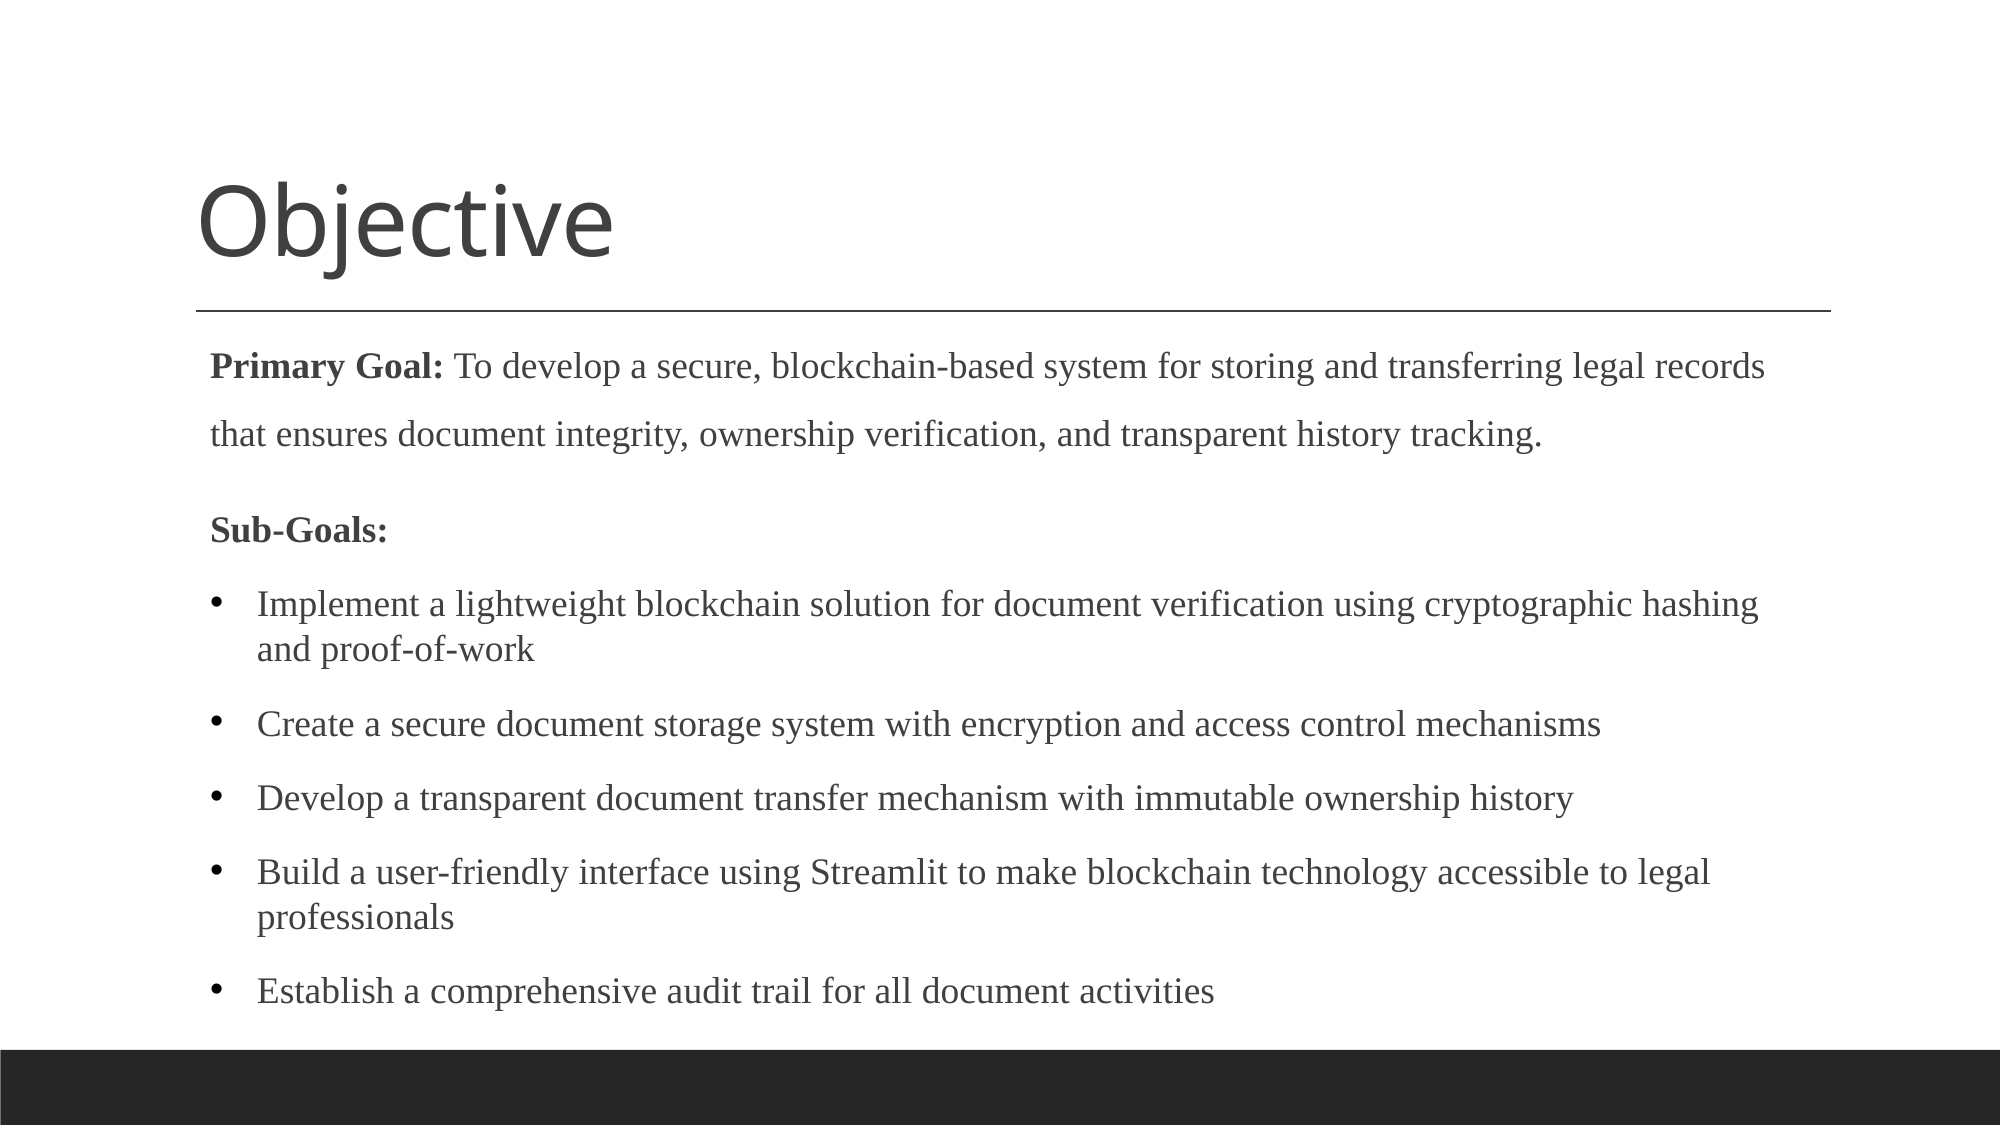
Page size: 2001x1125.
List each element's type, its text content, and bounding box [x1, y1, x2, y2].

title Objective [180, 47, 1830, 285]
list Primary Goal: To develop a secure, blockchain-based system for storing and transferring legal records that ensures document integrity, ownership verification, and transparent history tracking. Sub-Goals: Implement a lightweight blockchain solution for document verification using cryptographic hashing and proof-of-work Create a secure document storage system with encryption and access control mechanisms Develop a transparent document transfer mechanism with immutable ownership history Build a user-friendly interface using Streamlit to make blockchain technology accessible to legal professionals Establish a comprehensive audit trail for all document activities [195, 310, 1815, 1019]
